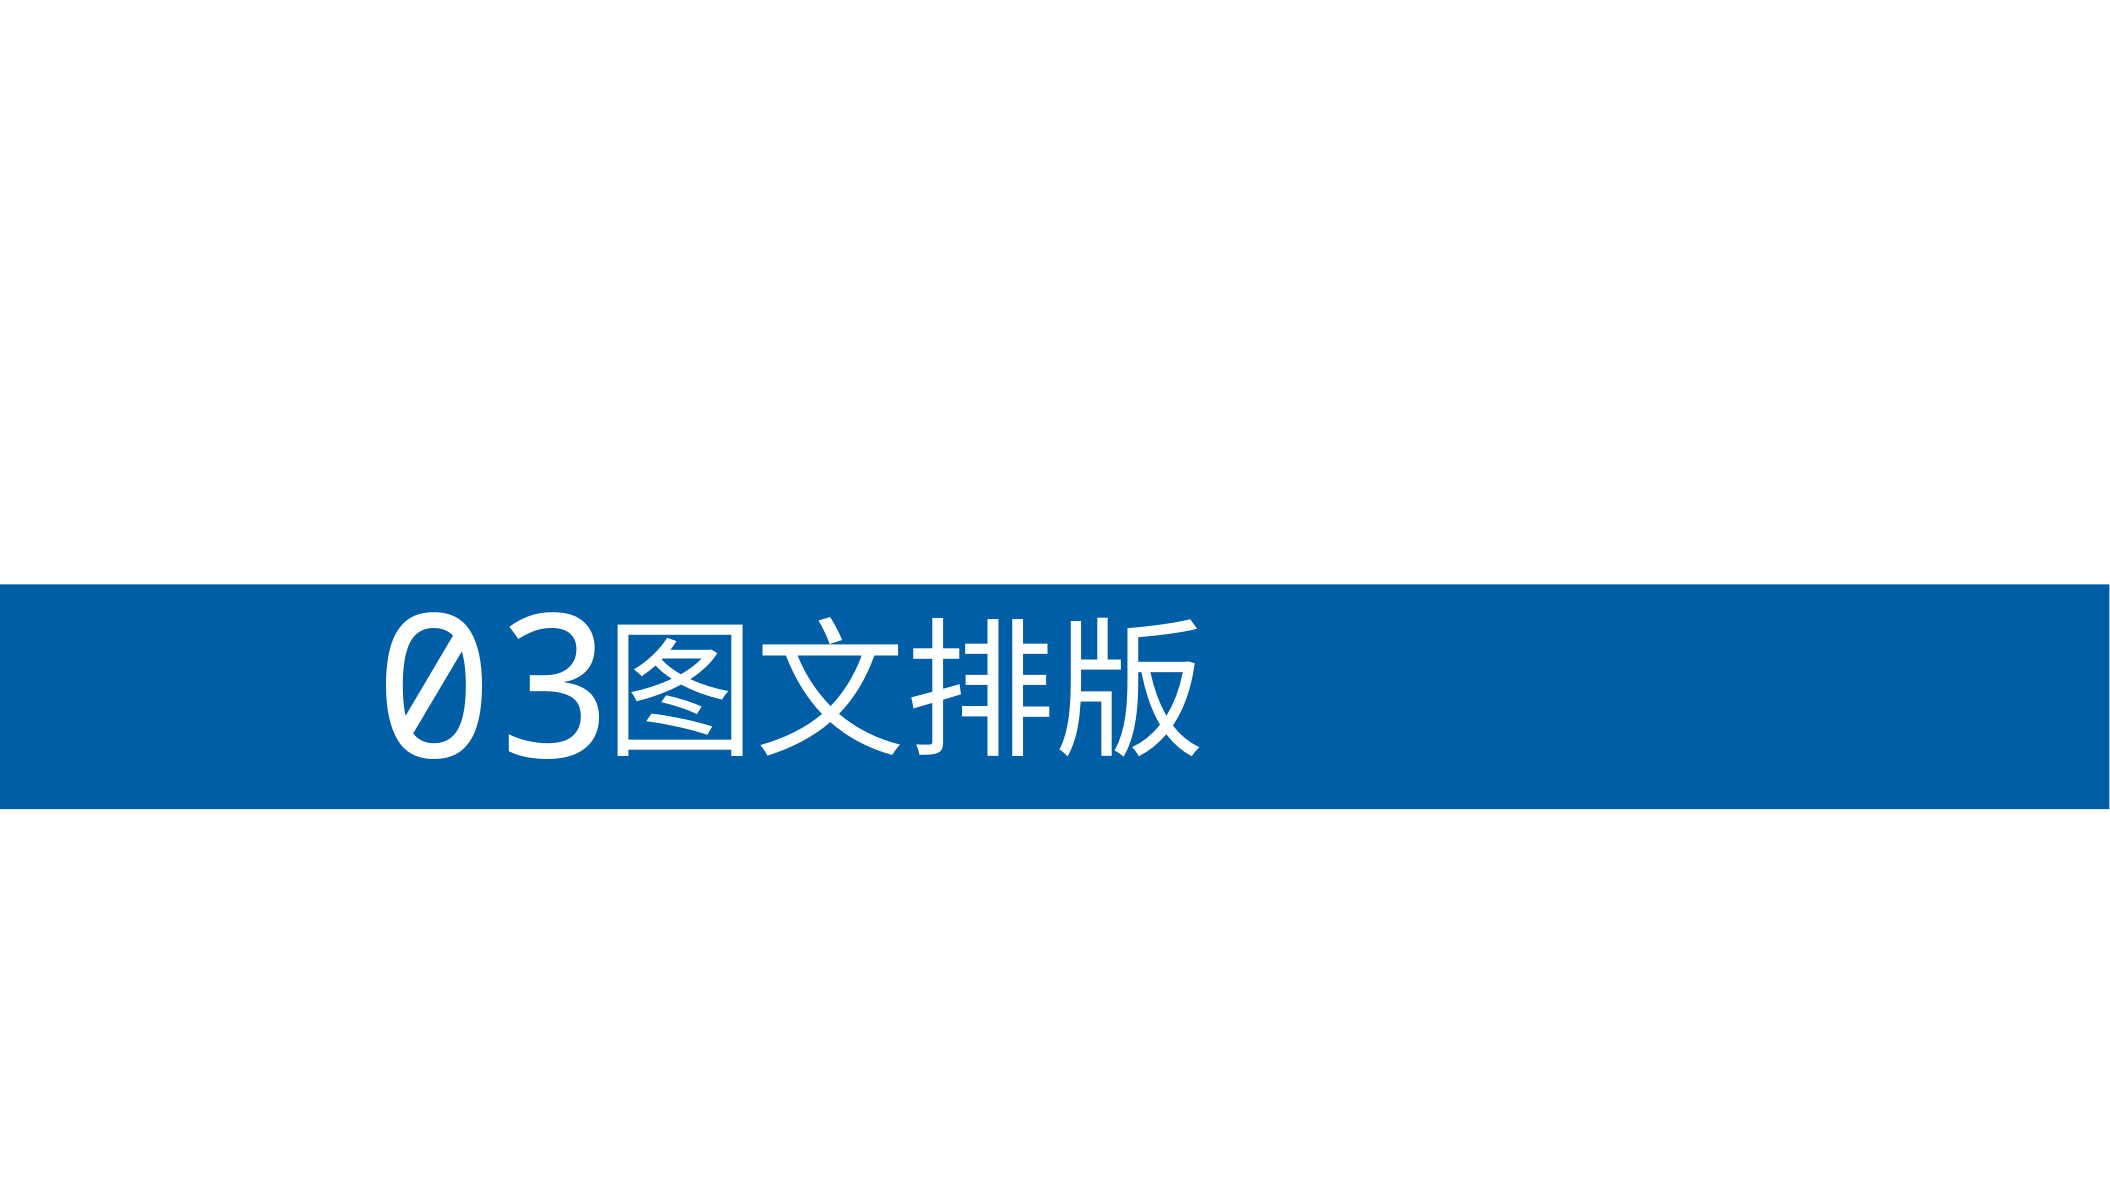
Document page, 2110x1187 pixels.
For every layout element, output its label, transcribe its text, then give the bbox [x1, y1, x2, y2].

text_box 图文排版 [605, 615, 2048, 778]
text_box 03 [374, 557, 615, 798]
text_box [0, 583, 2110, 810]
